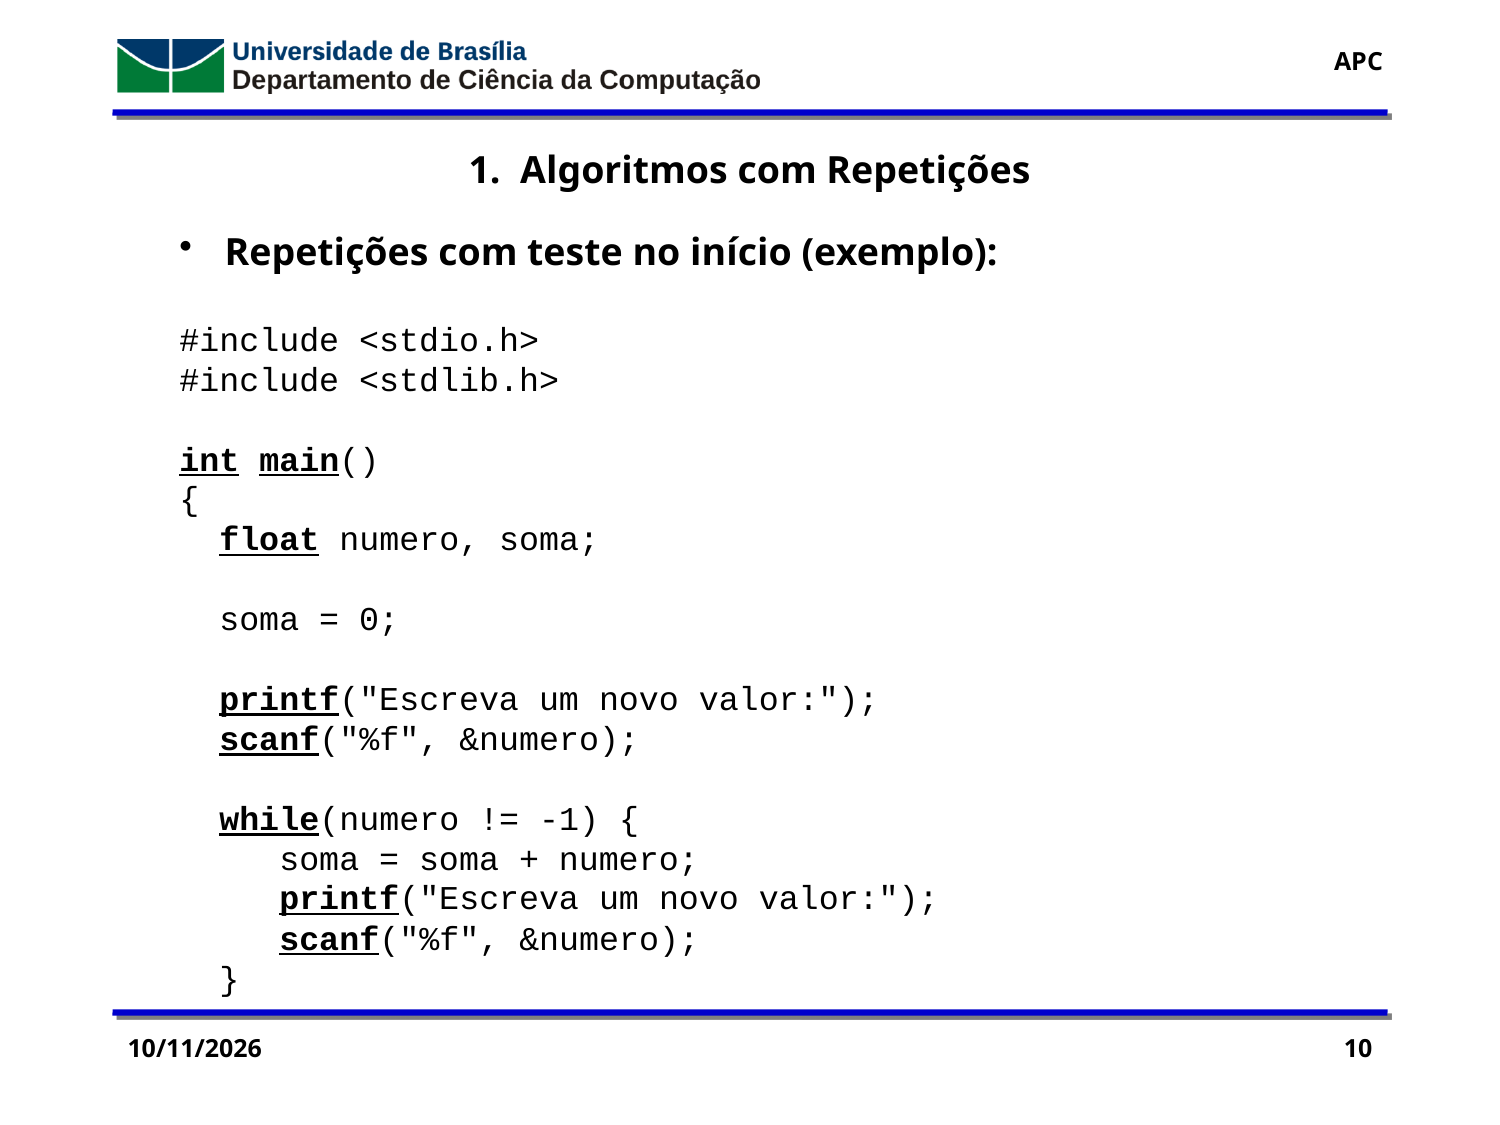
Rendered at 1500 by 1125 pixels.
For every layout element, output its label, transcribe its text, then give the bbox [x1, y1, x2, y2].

slide_number 10 [1074, 1024, 1388, 1101]
picture [117, 75, 760, 94]
text_box [0, 0, 1500, 75]
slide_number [112, 1024, 426, 1101]
text_box Repetições com teste no início (exemplo): #include <stdio.h> #include <stdlib.h> int main() { float numero, soma; soma = 0; printf("Escreva um novo valor:"); scanf("%f", &numero); while(numero != -1) { soma = soma + numero; printf("Escreva um novo valor:"); scanf("%f", &numero); } [164, 220, 1350, 1004]
text_box 1. Algoritmos com Repetições [112, 138, 1388, 198]
